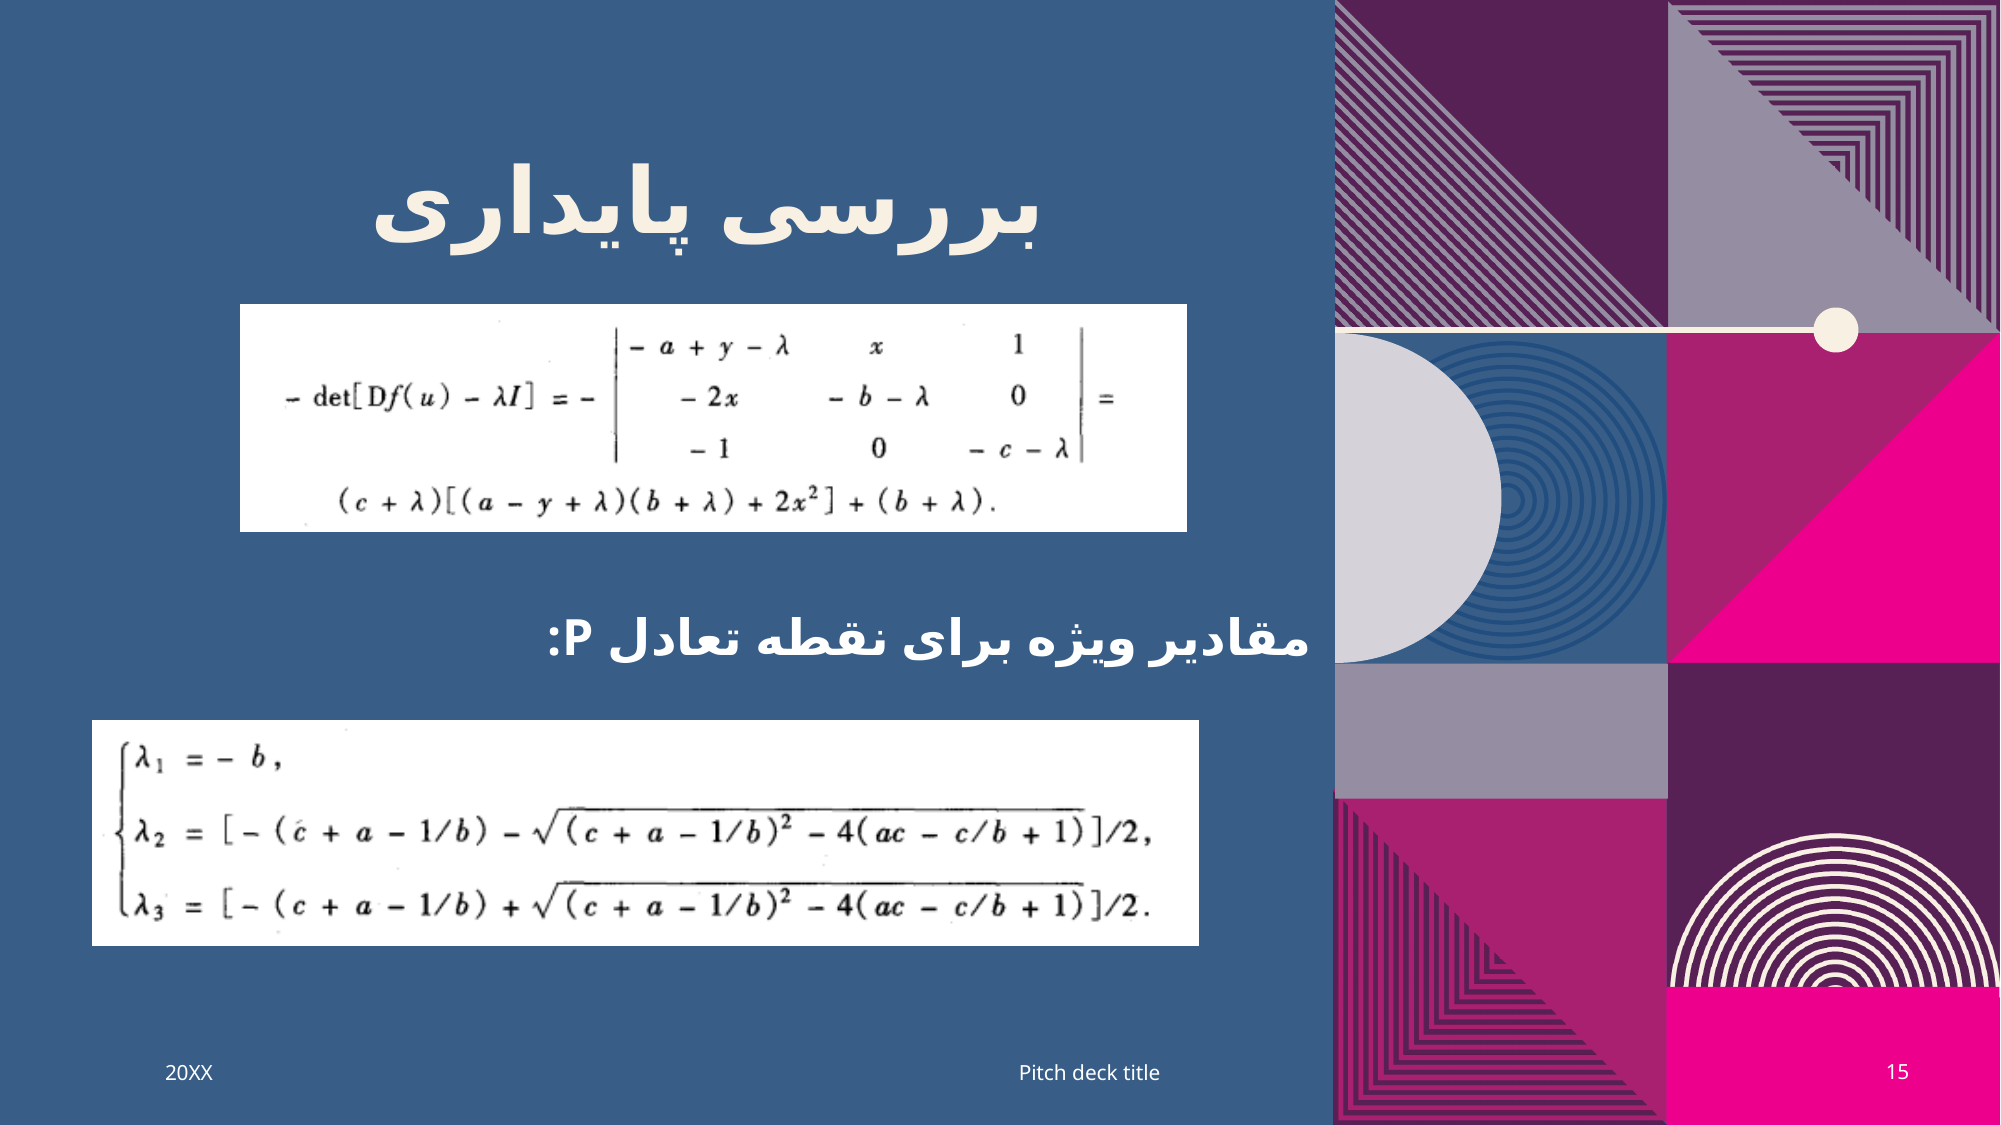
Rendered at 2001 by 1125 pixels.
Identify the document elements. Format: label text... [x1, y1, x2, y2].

title بررسی پایداری [150, 146, 1266, 365]
slide_number 20XX [150, 1042, 330, 1103]
picture [239, 304, 1187, 532]
picture [1335, 0, 2001, 333]
slide_number 15 [1849, 1042, 1925, 1103]
picture [1669, 833, 2001, 998]
picture [91, 720, 1199, 946]
text_box مقادیر ویژه برای نقطه تعادل P: [70, 595, 1313, 877]
picture [1333, 791, 1667, 1125]
footer Pitch deck title [902, 1042, 1278, 1103]
